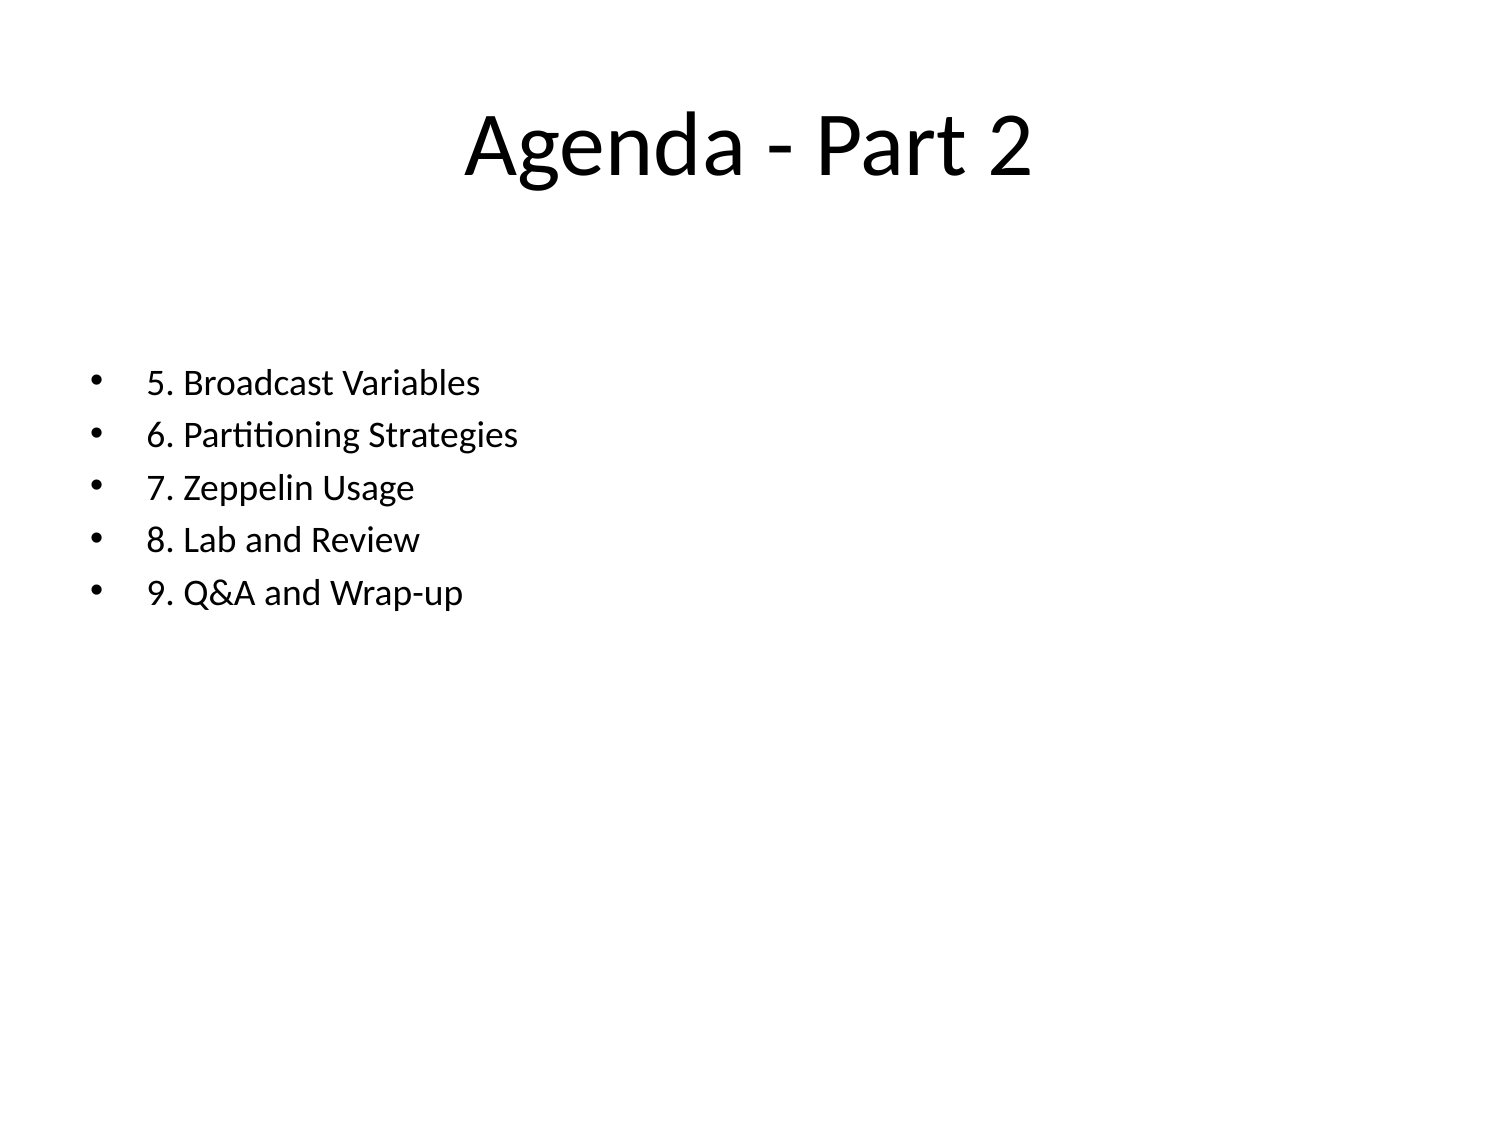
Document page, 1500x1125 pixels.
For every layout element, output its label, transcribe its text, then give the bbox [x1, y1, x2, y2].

title Agenda - Part 2 [75, 45, 1425, 233]
list 5. Broadcast Variables 6. Partitioning Strategies 7. Zeppelin Usage 8. Lab and Review 9. Q&A and Wrap-up [75, 262, 1425, 1005]
